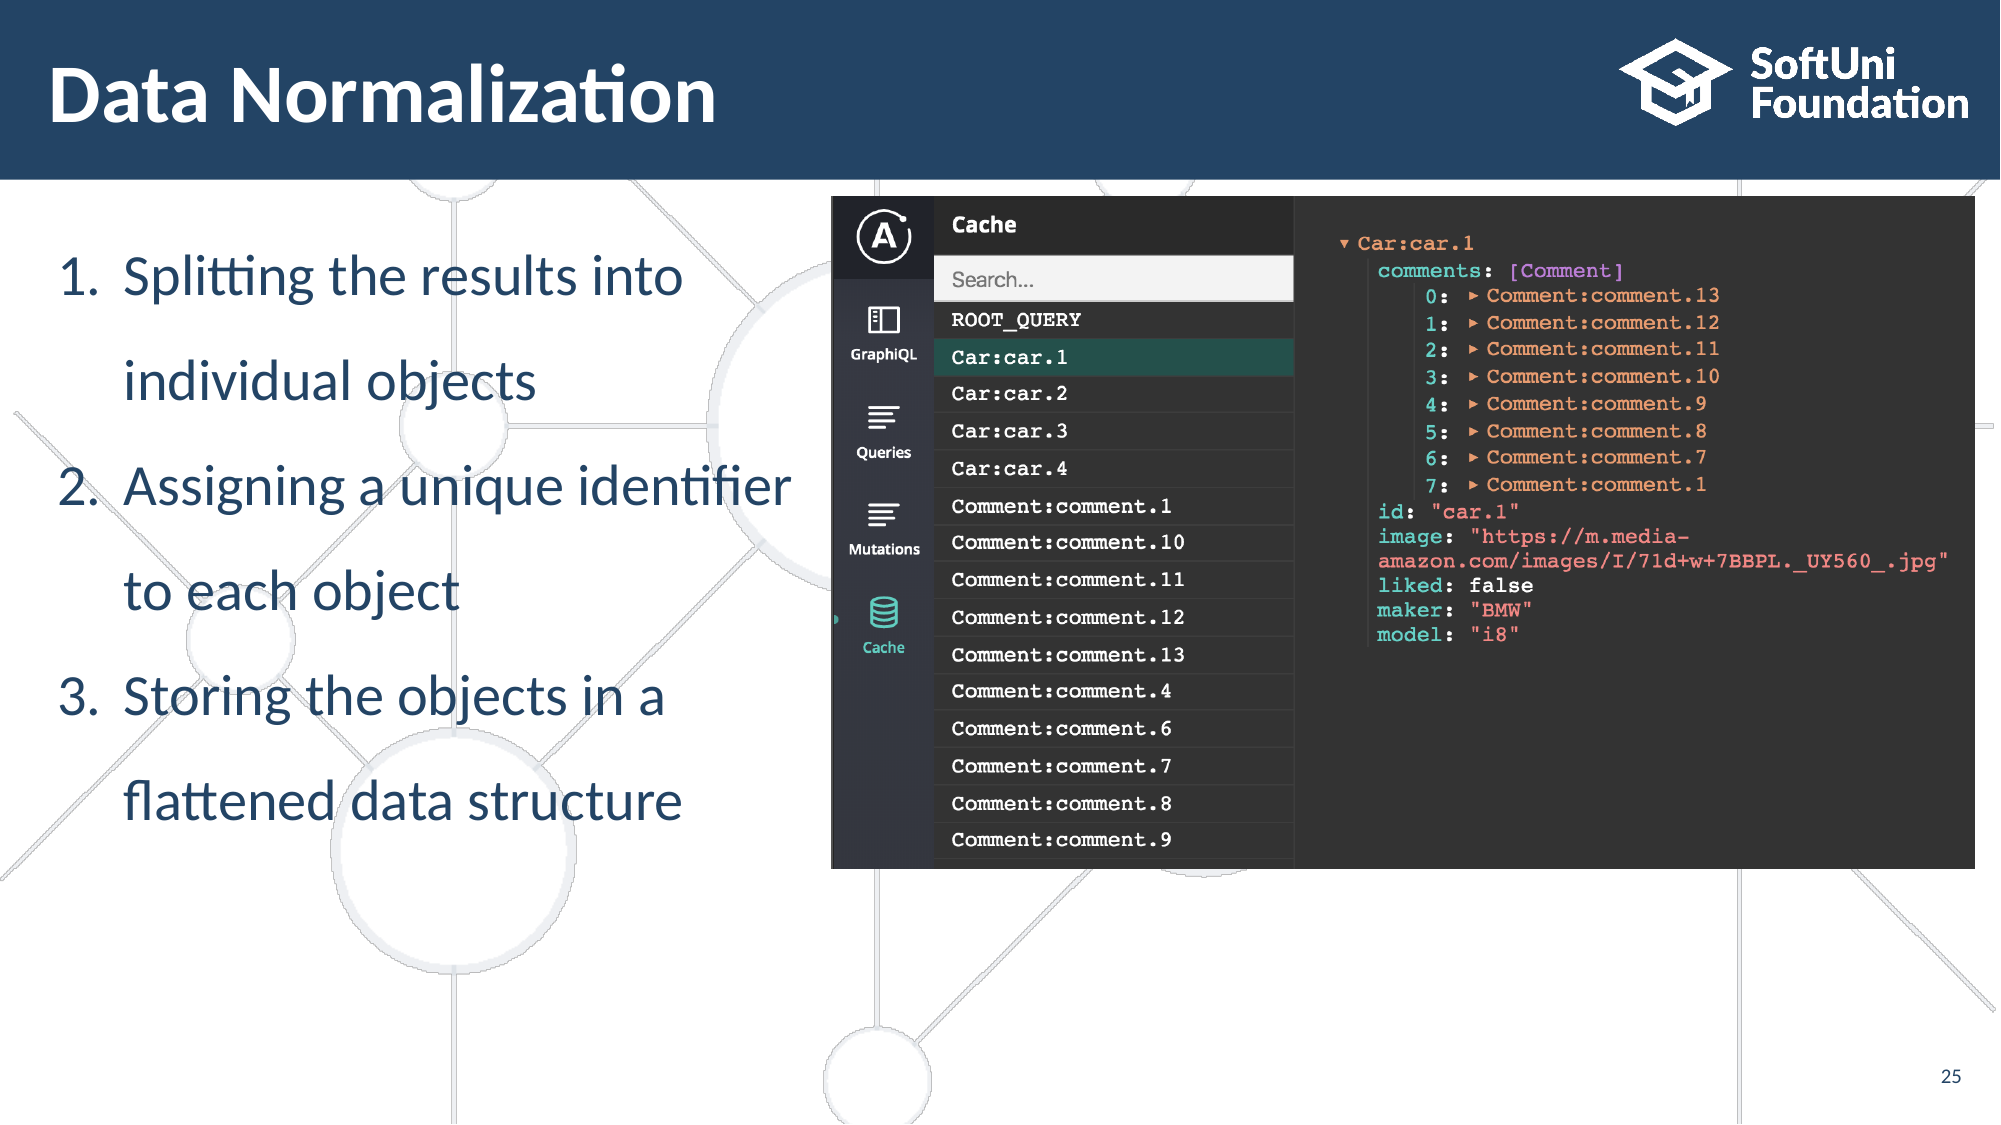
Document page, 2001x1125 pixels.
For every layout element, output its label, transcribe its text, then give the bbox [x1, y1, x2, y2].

title Data Normalization [31, 16, 1591, 162]
picture [0, 180, 2000, 1124]
picture [1618, 38, 1968, 126]
list Splitting the results into individual objects Assigning a unique identifier to each object Storing the objects in a flattened data structure [31, 196, 832, 887]
slide_number ‹#› [1897, 1049, 1968, 1101]
